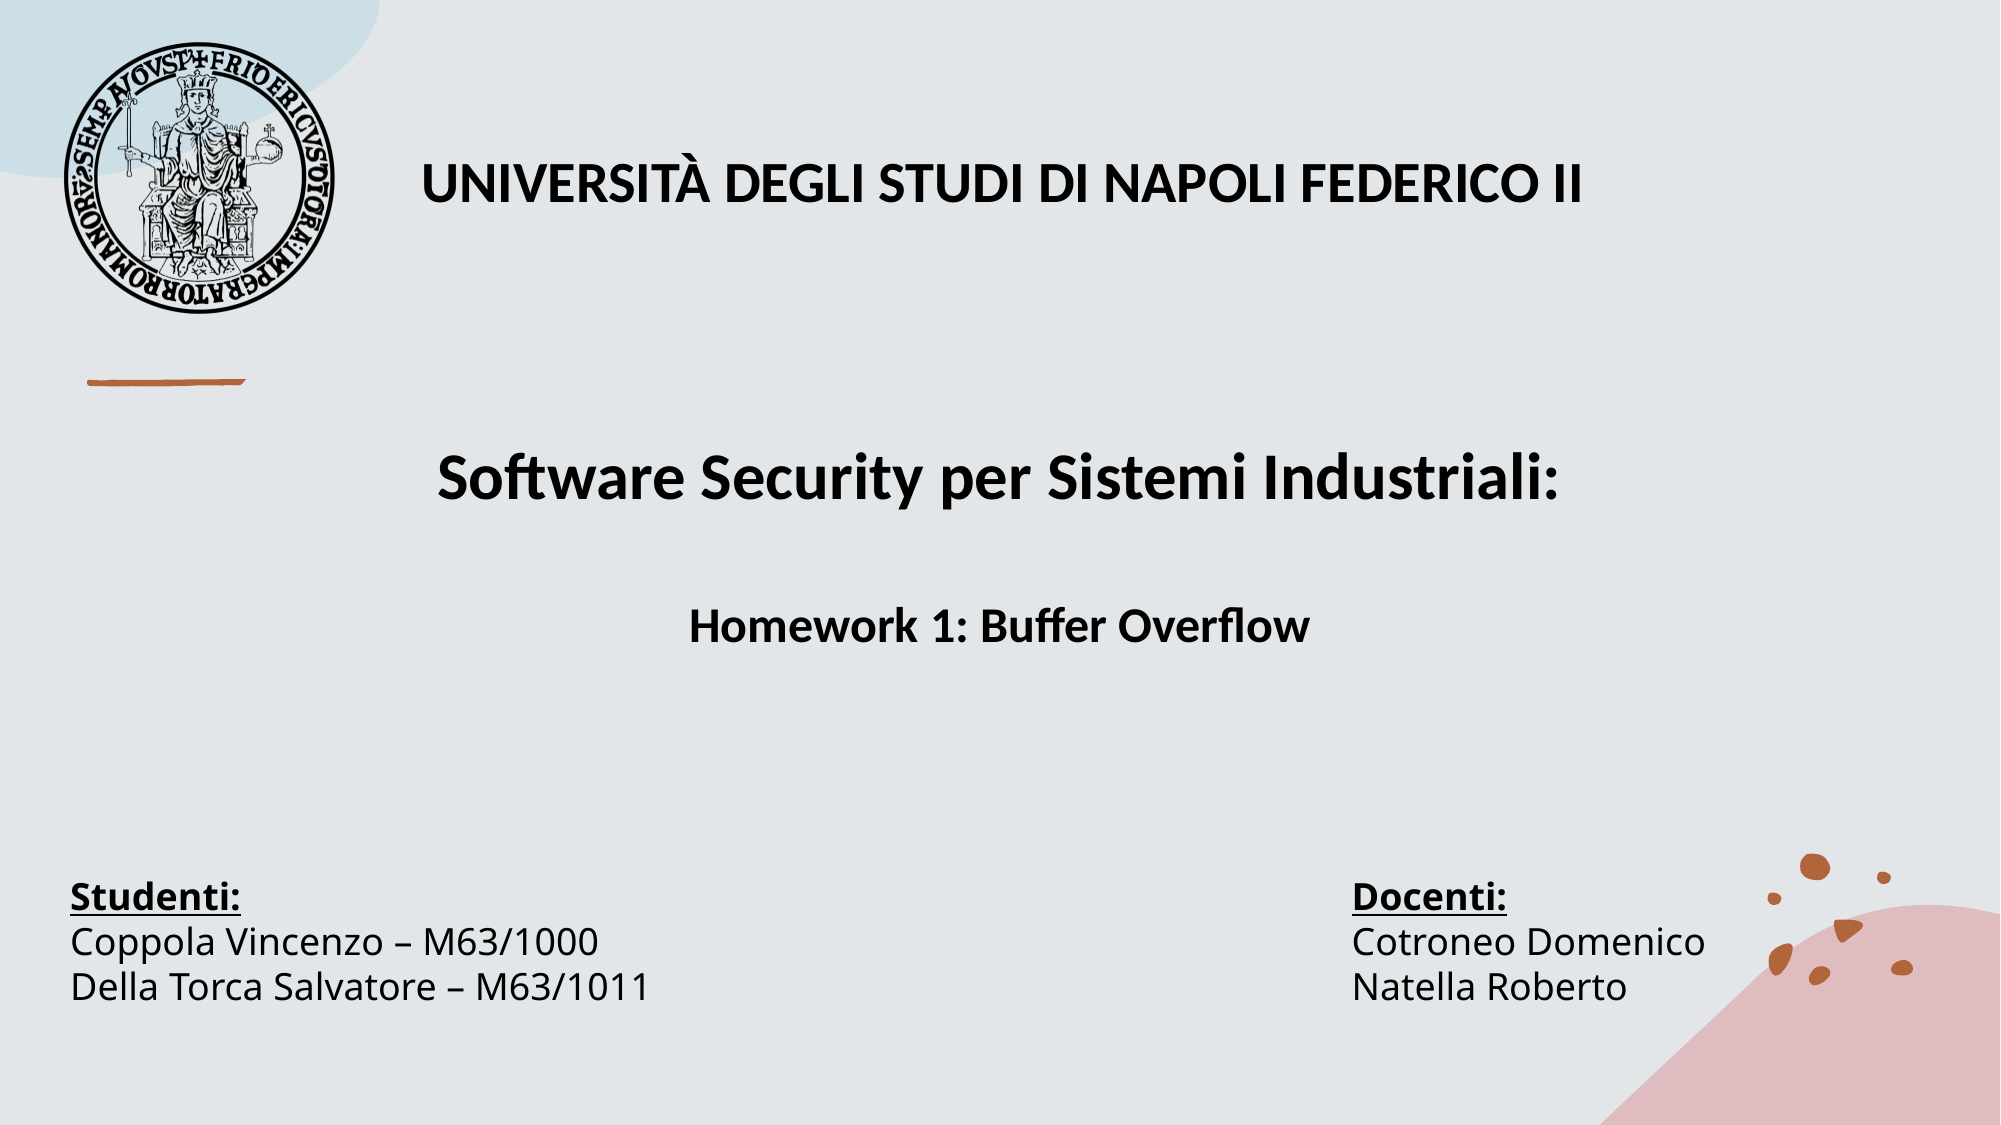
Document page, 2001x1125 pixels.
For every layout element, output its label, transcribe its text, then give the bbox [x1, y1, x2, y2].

picture [59, 42, 335, 319]
text_box Docenti: Cotroneo Domenico Natella Roberto [1336, 865, 1722, 1016]
text_box Studenti: Coppola Vincenzo – M63/1000 Della Torca Salvatore – M63/1011 [55, 865, 668, 1016]
text_box Software Security per Sistemi Industriali: Homework 1: Buffer Overflow [280, 425, 1720, 661]
text_box UNIVERSITÀ DEGLI STUDI DI NAPOLI FEDERICO II [395, 136, 1605, 222]
